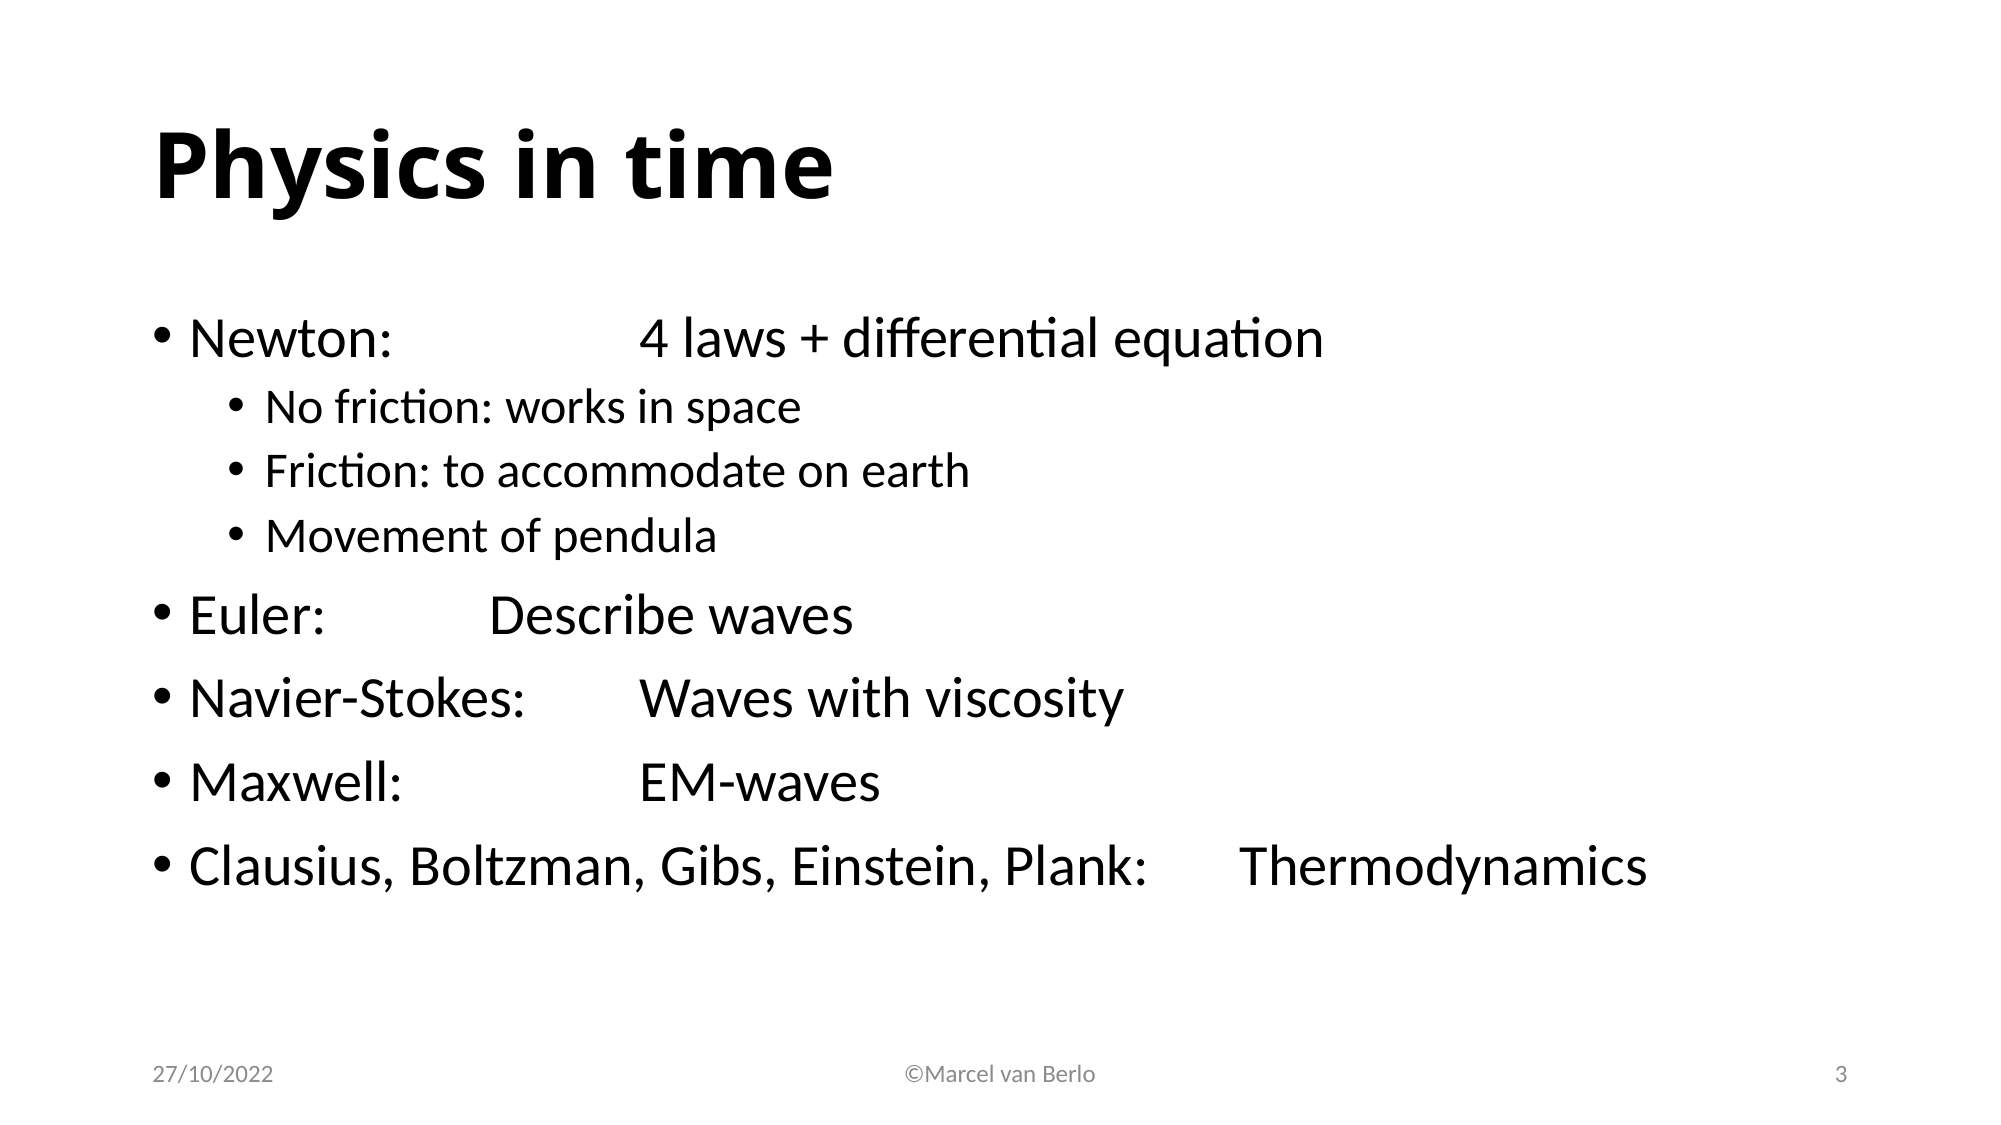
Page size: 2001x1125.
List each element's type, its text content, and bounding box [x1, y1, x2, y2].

list Newton: 4 laws + differential equation No friction: works in space Friction: to accommodate on earth Movement of pendula Euler: Describe waves Navier-Stokes: Waves with viscosity Maxwell: EM-waves Clausius, Boltzman, Gibs, Einstein, Plank: Thermodynamics [137, 299, 1863, 1014]
footer ©Marcel van Berlo [662, 1042, 1338, 1103]
title Physics in time [137, 59, 1863, 278]
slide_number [137, 1042, 588, 1103]
slide_number 3 [1412, 1042, 1863, 1103]
